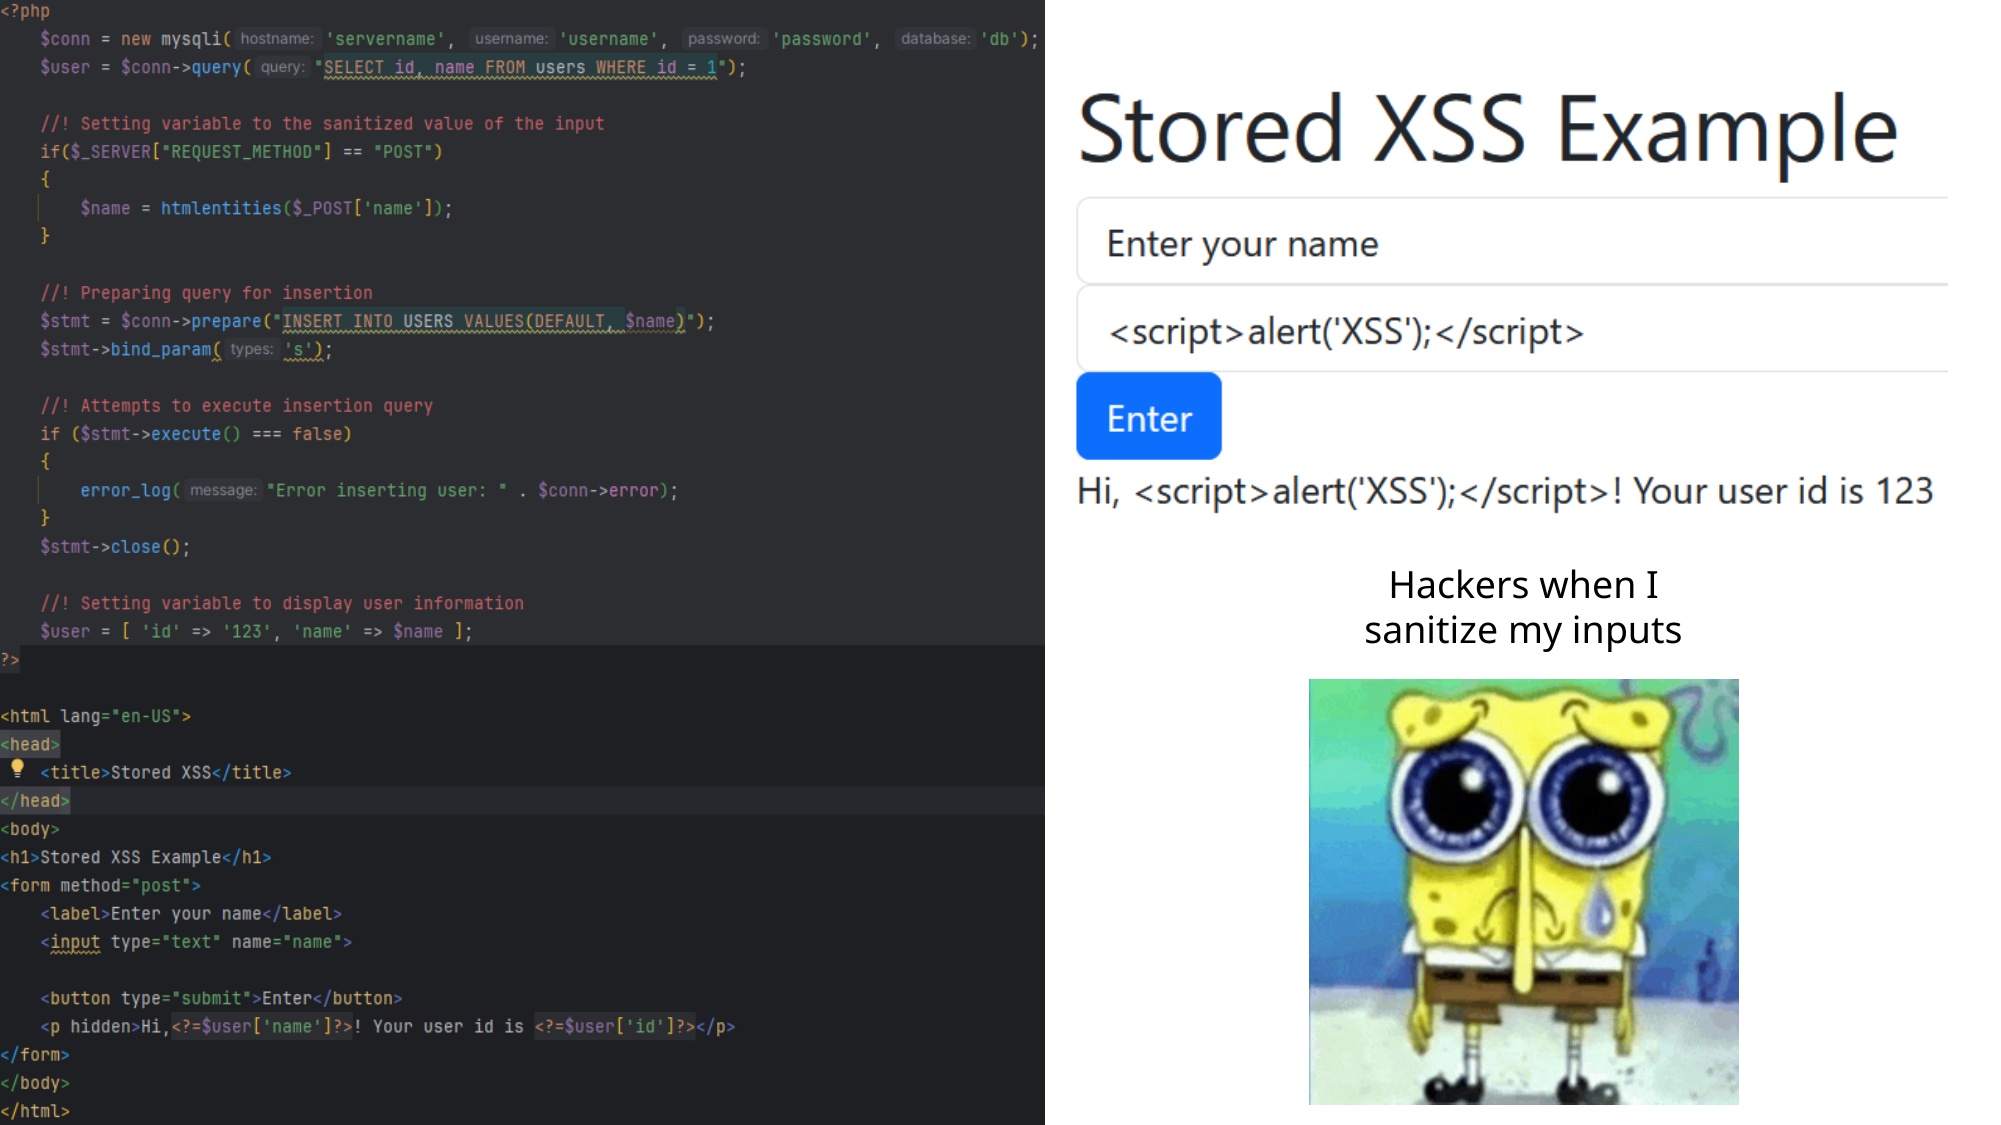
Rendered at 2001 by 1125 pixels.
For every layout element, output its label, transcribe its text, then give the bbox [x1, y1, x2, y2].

picture [0, 0, 1045, 1125]
text_box Hackers when I sanitize my inputs [1335, 553, 1713, 659]
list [1308, 678, 1739, 1106]
title CODE FIX [1045, 59, 1863, 278]
picture [1061, 75, 1949, 519]
